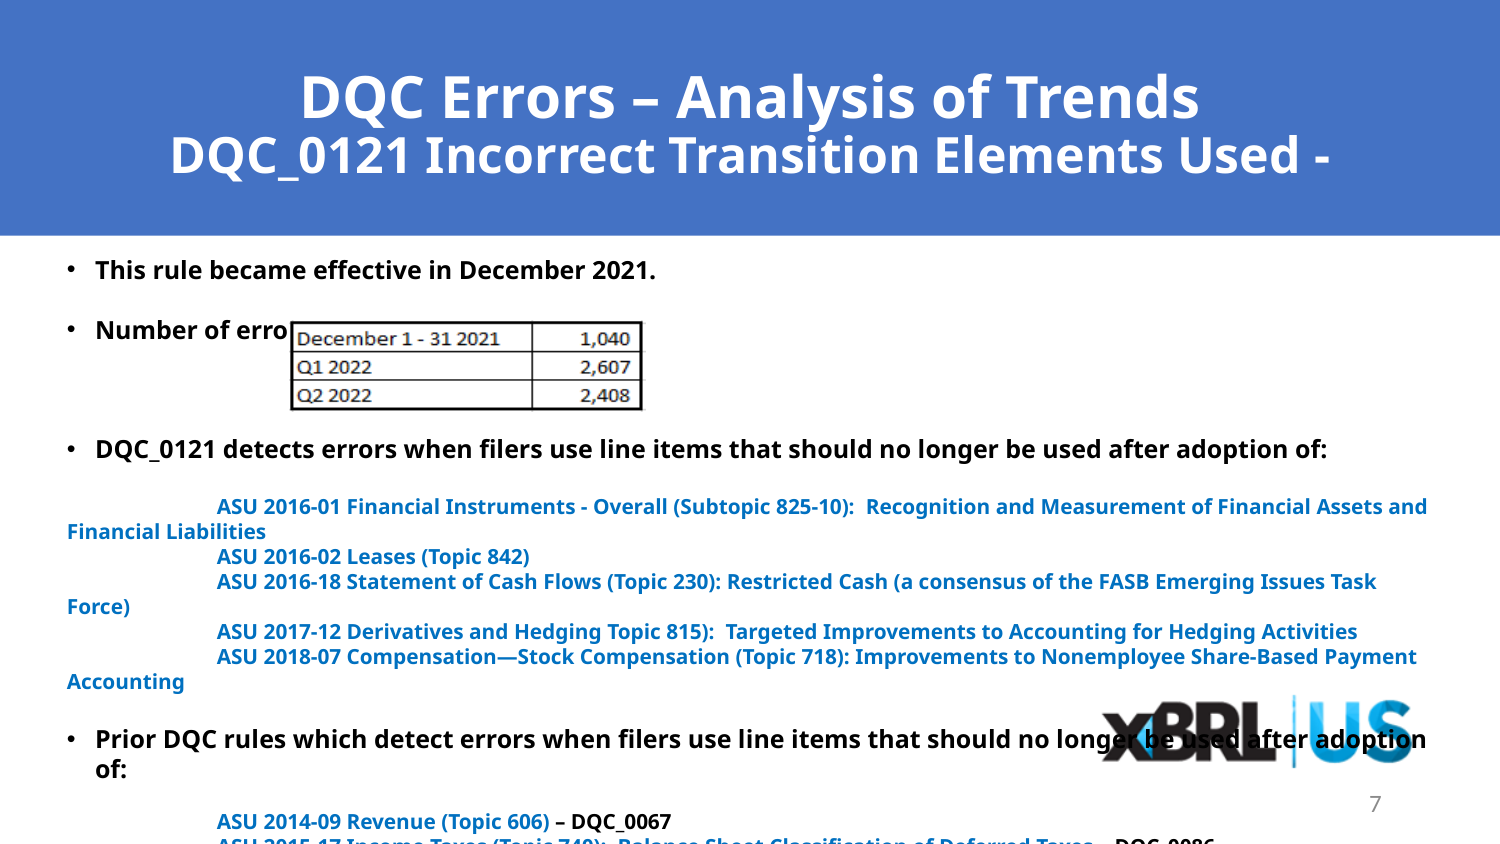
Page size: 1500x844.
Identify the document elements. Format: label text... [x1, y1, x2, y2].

text_box This rule became effective in December 2021. Number of errors: DQC_0121 detects errors when filers use line items that should no longer be used after adoption of: ASU 2016-01 Financial Instruments - Overall (Subtopic 825-10): Recognition and Measurement of Financial Assets and Financial Liabilities ASU 2016-02 Leases (Topic 842) ASU 2016-18 Statement of Cash Flows (Topic 230): Restricted Cash (a consensus of the FASB Emerging Issues Task Force) ASU 2017-12 Derivatives and Hedging Topic 815): Targeted Improvements to Accounting for Hedging Activities ASU 2018-07 Compensation—Stock Compensation (Topic 718): Improvements to Nonemployee Share-Based Payment Accounting Prior DQC rules which detect errors when filers use line items that should no longer be used after adoption of: ASU 2014-09 Revenue (Topic 606) – DQC_0067 ASU 2015-17 Income Taxes (Topic 740): Balance Sheet Classification of Deferred Taxes – DQC_0086 [52, 247, 1448, 844]
picture [289, 320, 646, 412]
text_box [0, 0, 1500, 237]
title DQC Errors – Analysis of Trends DQC_0121 Incorrect Transition Elements Used - [103, 35, 1397, 193]
